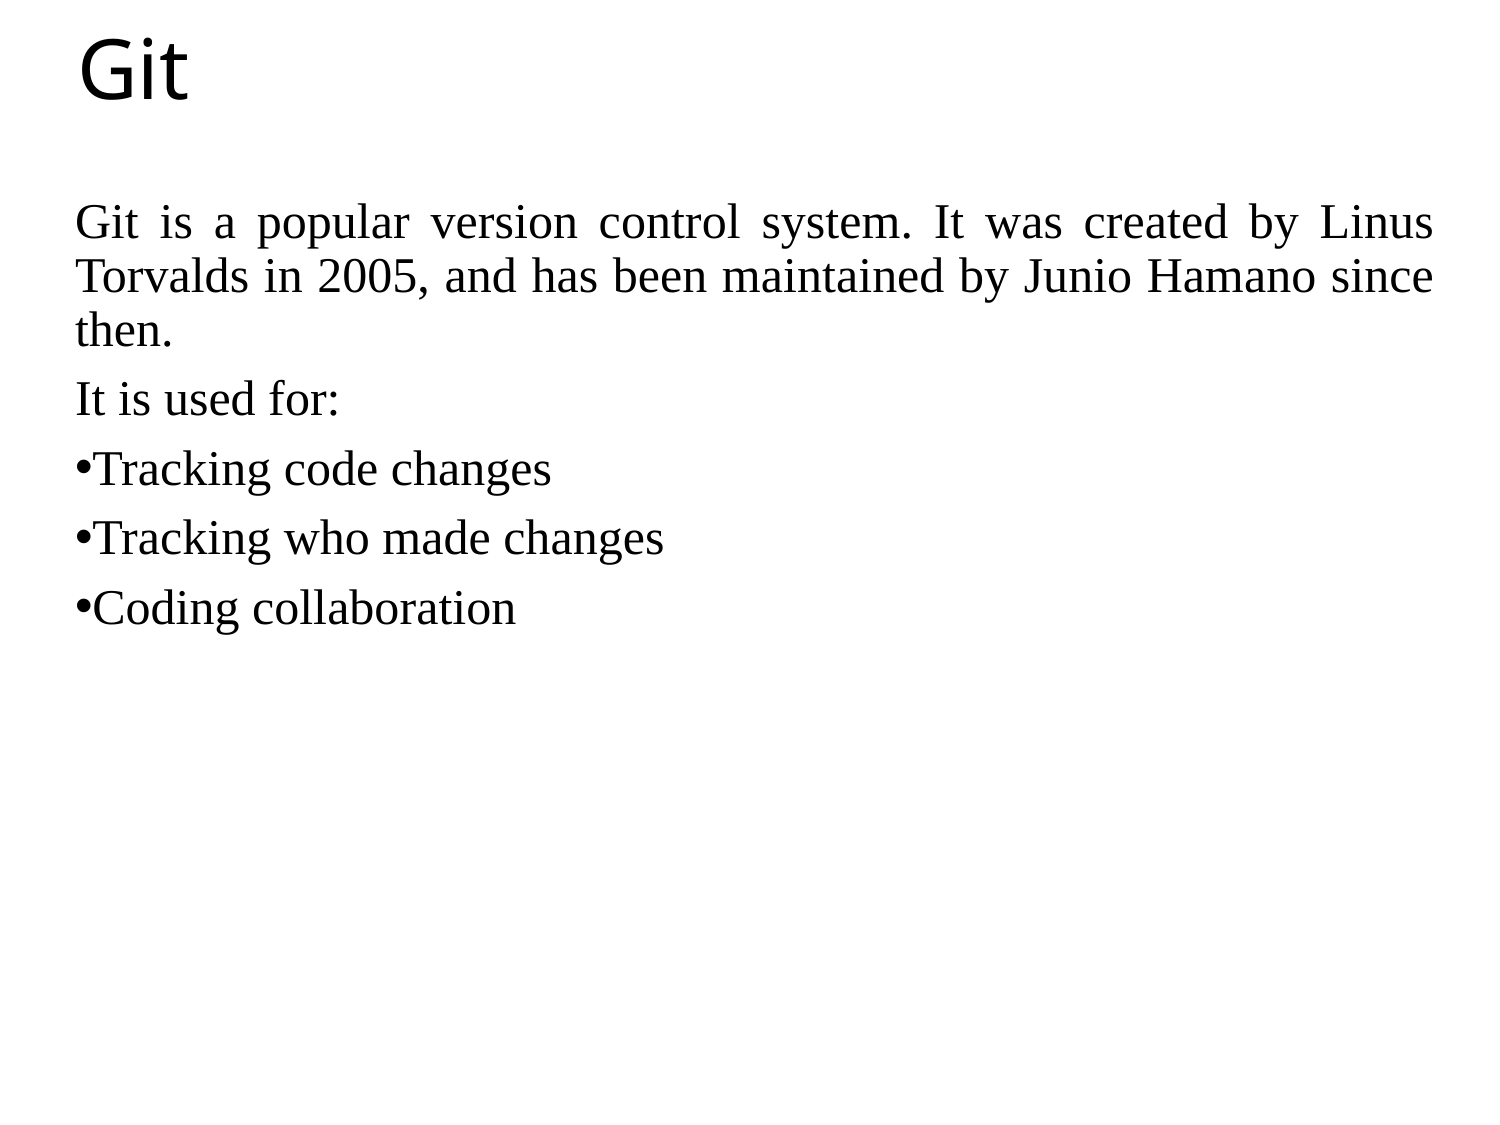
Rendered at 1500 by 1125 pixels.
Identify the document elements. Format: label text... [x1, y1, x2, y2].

title Git [62, 24, 1188, 125]
subtitle Git is a popular version control system. It was created by Linus Torvalds in 2005, and has been maintained by Junio Hamano since then. It is used for: Tracking code changes Tracking who made changes Coding collaboration [60, 187, 1450, 1075]
